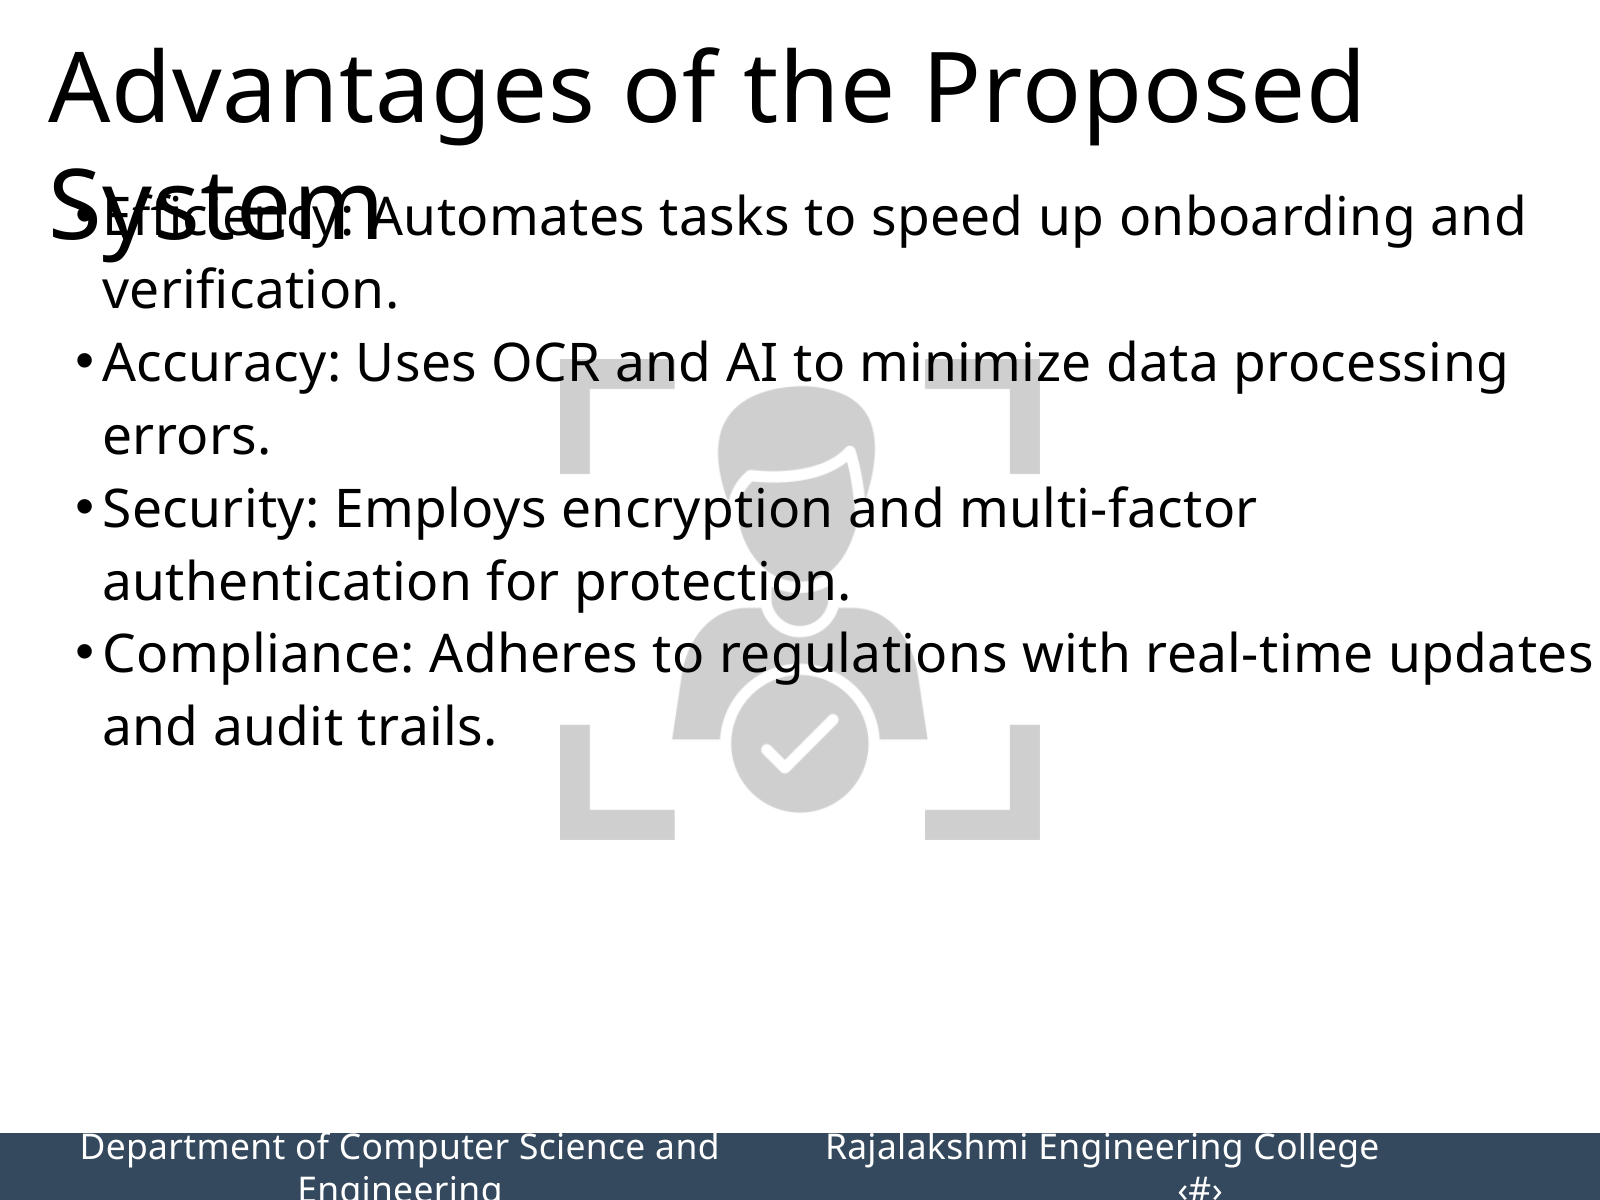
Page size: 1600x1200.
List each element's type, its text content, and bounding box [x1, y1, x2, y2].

text_box Advantages of the Proposed System [48, 24, 1552, 260]
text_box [0, 1133, 797, 1200]
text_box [799, 1133, 1600, 1200]
text_box Efficiency: Automates tasks to speed up onboarding and verification. Accuracy: Uses OCR and AI to minimize data processing errors. Security: Employs encryption and multi-factor authentication for protection. Compliance: Adheres to regulations with real-time updates and audit trails. [48, 173, 1600, 830]
text_box [559, 359, 1040, 840]
